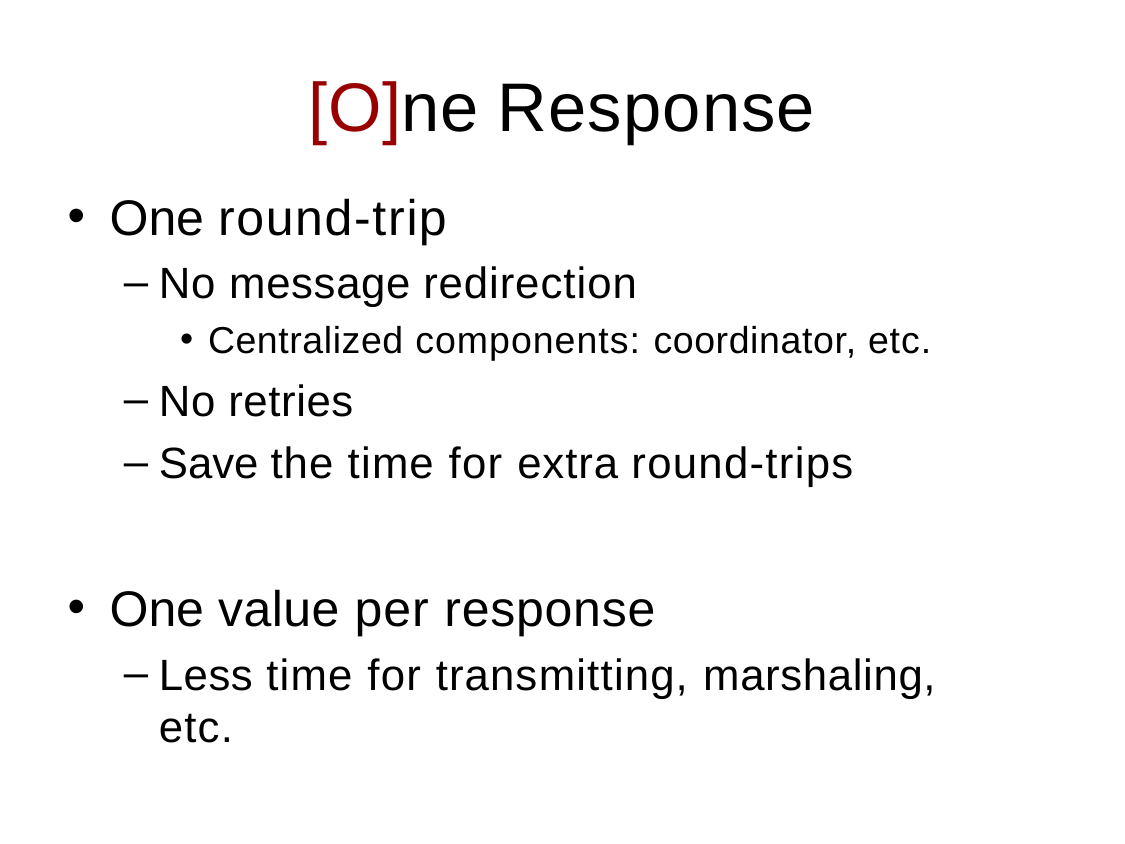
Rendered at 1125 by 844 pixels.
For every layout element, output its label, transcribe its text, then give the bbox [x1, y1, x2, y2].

text_box One round-trip No message redirection Centralized components: coordinator, etc. No retries Save the time for extra round-trips One value per response Less time for transmitting, marshaling, etc. [65, 172, 1022, 752]
title [O]ne Response [307, 61, 819, 172]
